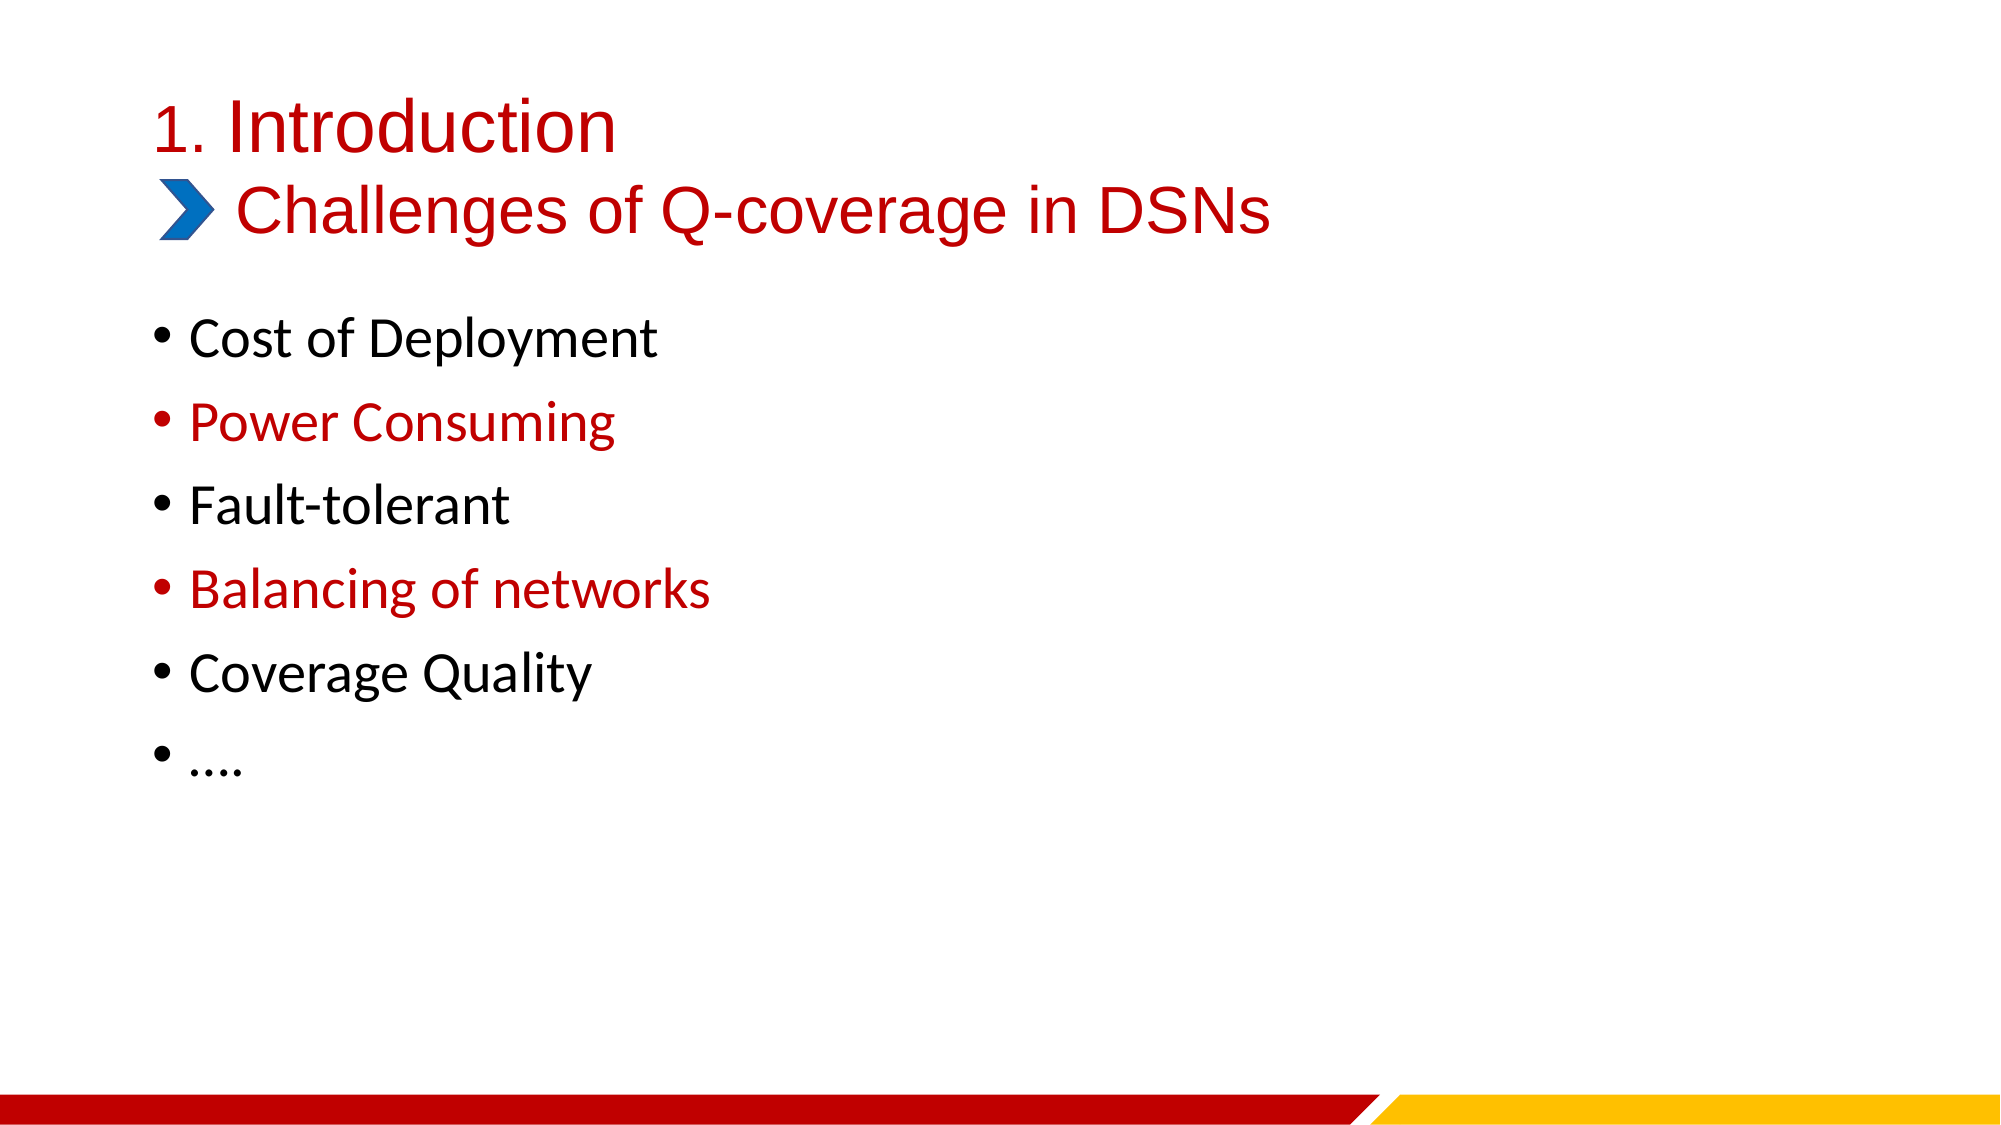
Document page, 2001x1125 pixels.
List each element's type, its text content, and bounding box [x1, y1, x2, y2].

list Cost of Deployment Power Consuming Fault-tolerant Balancing of networks Coverage Quality …. [137, 299, 1863, 1014]
title 1. Introduction Challenges of Q-coverage in DSNs [137, 59, 1863, 278]
text_box [159, 179, 215, 241]
